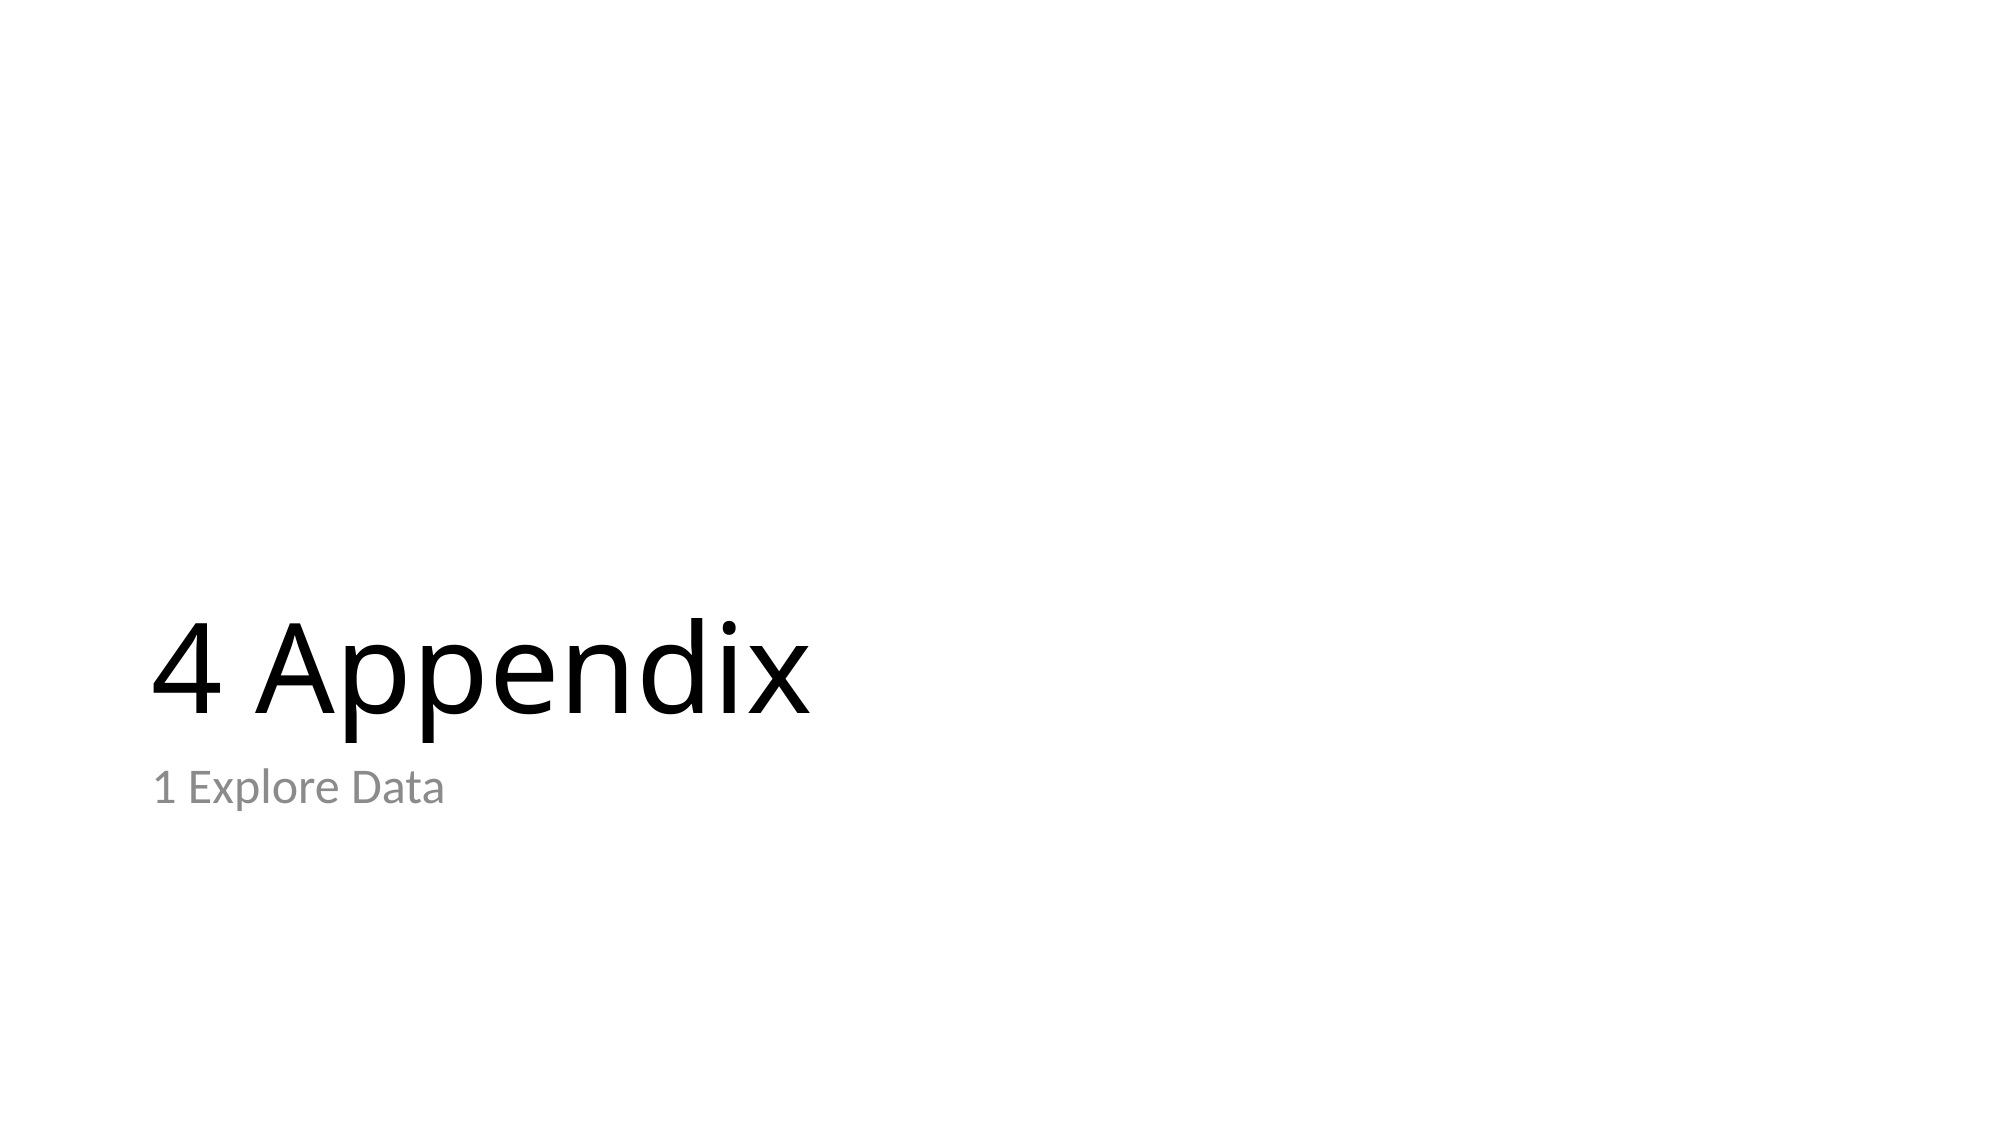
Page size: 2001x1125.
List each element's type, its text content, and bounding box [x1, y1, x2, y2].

title 4 Appendix [136, 280, 1862, 749]
list 1 Explore Data [136, 752, 1862, 999]
